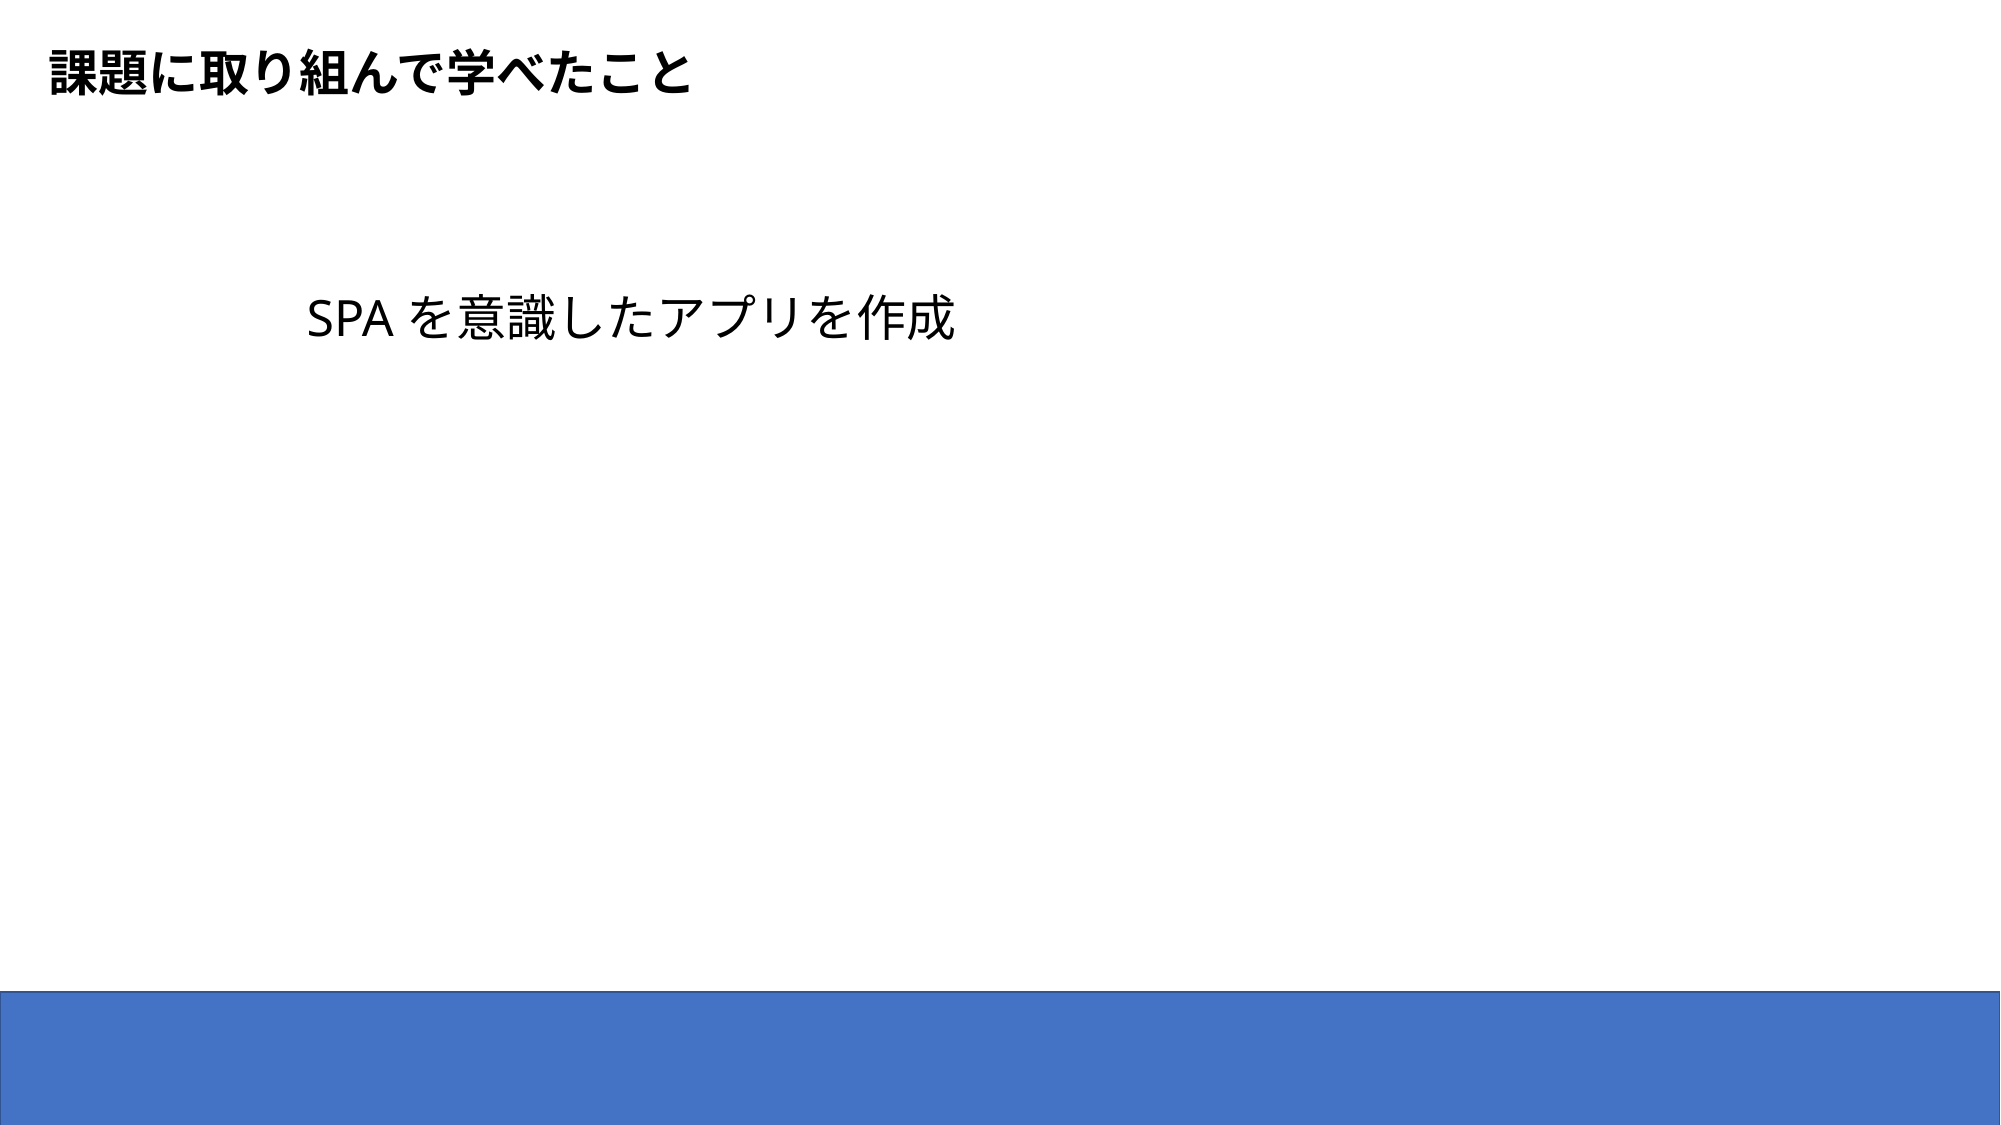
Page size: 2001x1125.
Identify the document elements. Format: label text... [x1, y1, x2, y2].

text_box [0, 991, 2000, 1125]
text_box SPAを意識したアプリを作成 [291, 279, 1000, 355]
text_box 課題に取り組んで学べたこと [34, 34, 789, 109]
